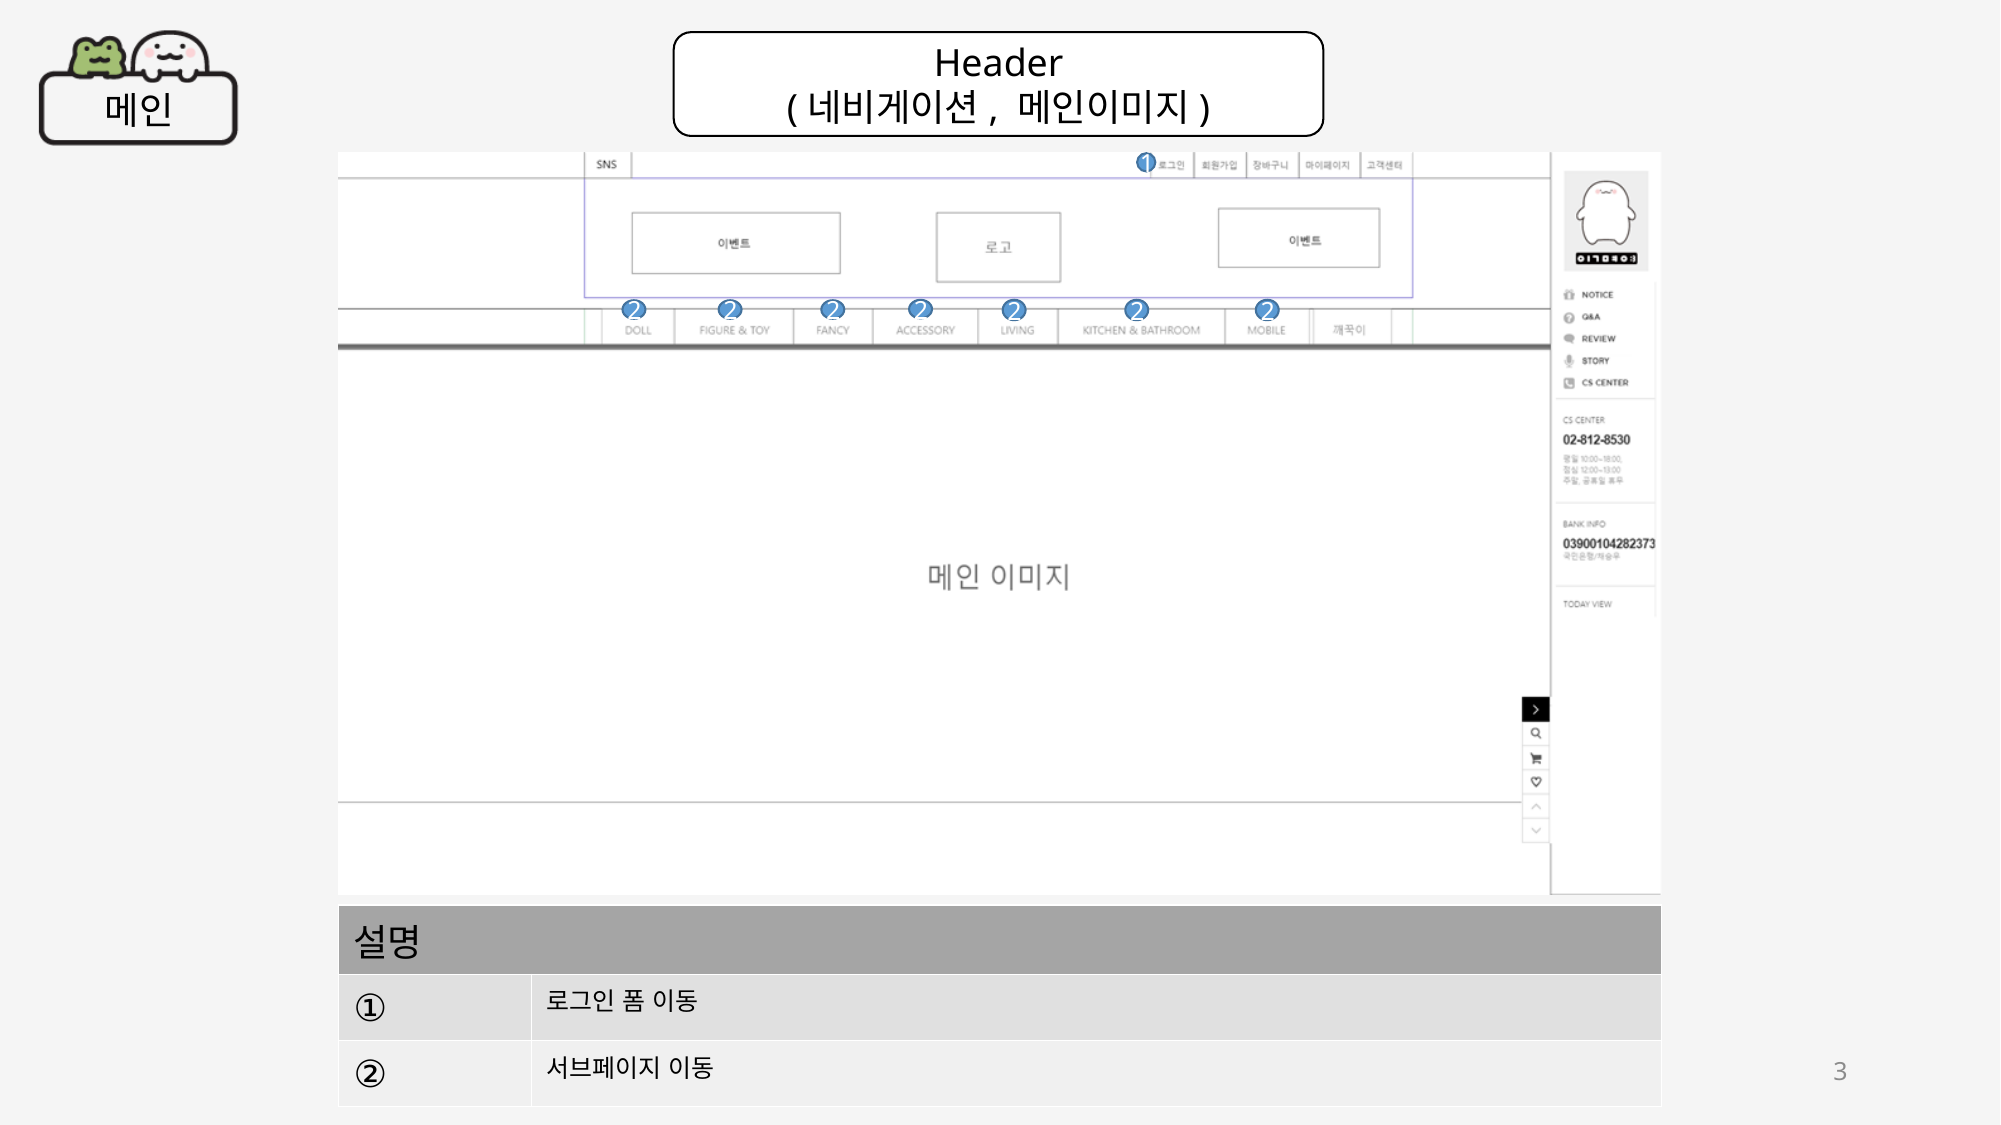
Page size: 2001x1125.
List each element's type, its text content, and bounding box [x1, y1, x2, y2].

table_header 설명 [339, 906, 1661, 974]
text_box Header (네비게이션, 메인이미지) [672, 31, 1325, 137]
slide_number 3 [1412, 1042, 1863, 1103]
table_cell 서브페이지 이동 [532, 1041, 1661, 1106]
table_cell ① [339, 975, 531, 1040]
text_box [31, 19, 244, 155]
table_cell ② [339, 1041, 531, 1106]
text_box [338, 152, 1662, 895]
table_cell 로그인 폼 이동 [532, 975, 1661, 1040]
